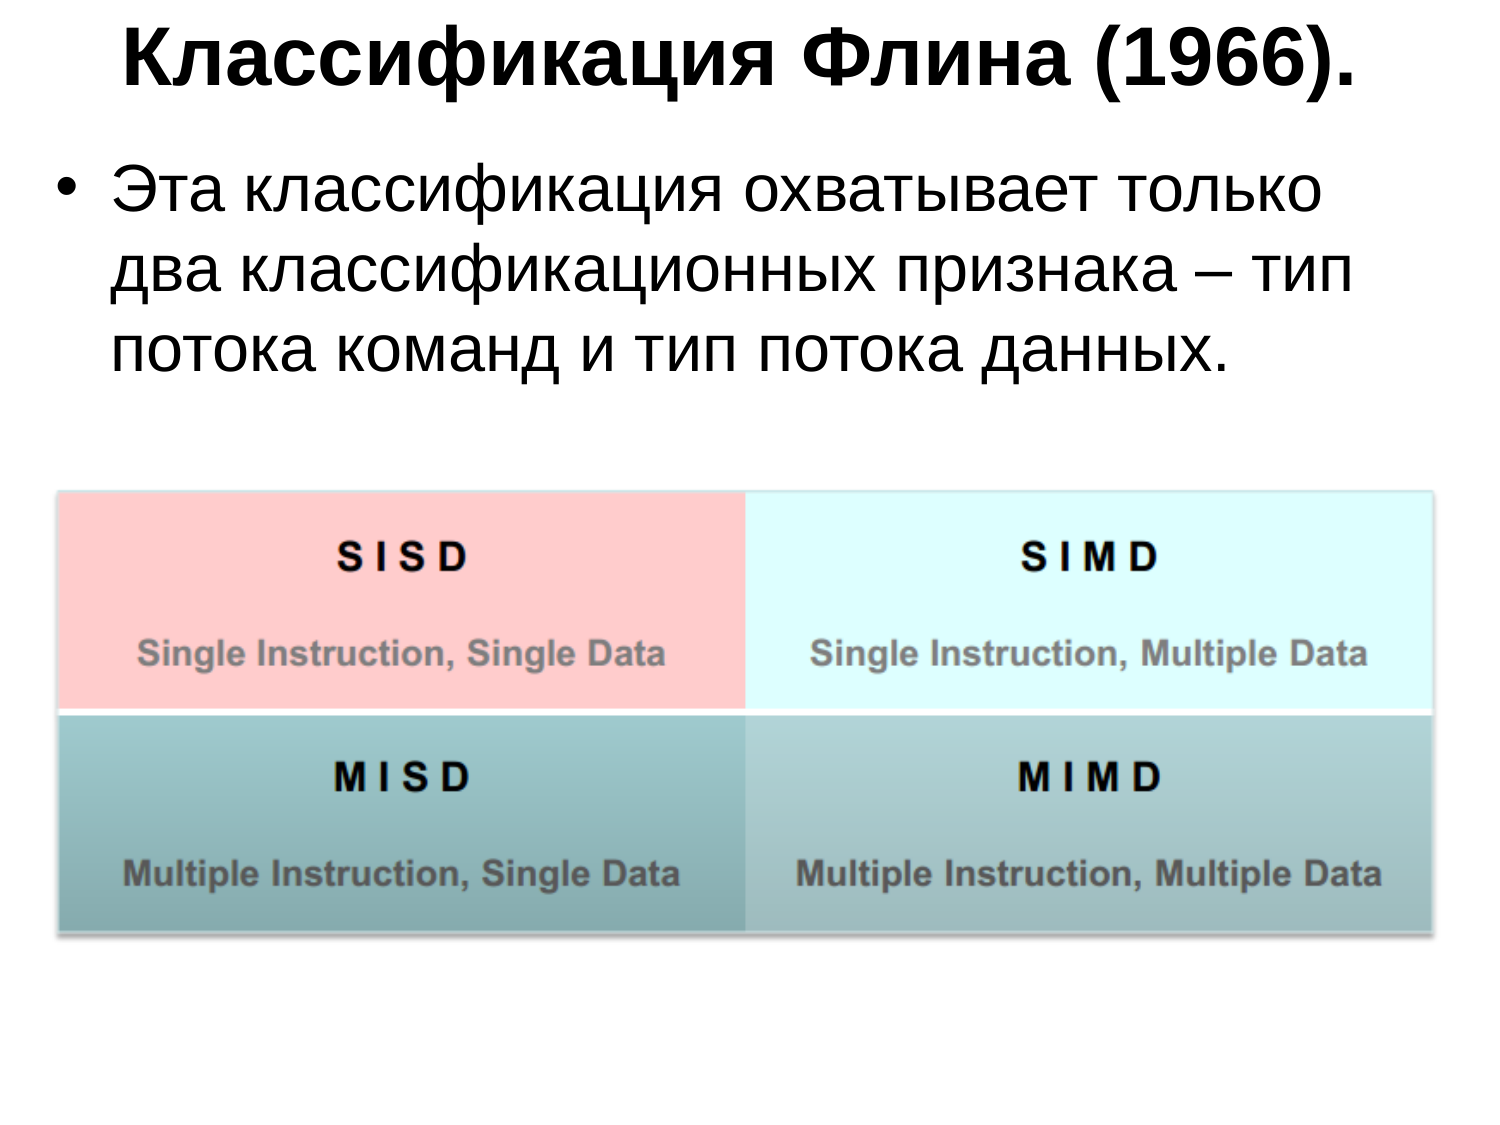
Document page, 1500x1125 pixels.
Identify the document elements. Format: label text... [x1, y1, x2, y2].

picture [29, 444, 1471, 986]
title Классификация Флина (1966). [76, 0, 1427, 104]
list Эта классификация охватывает только два классификационных признака – тип потока команд и тип потока данных. [41, 137, 1392, 442]
